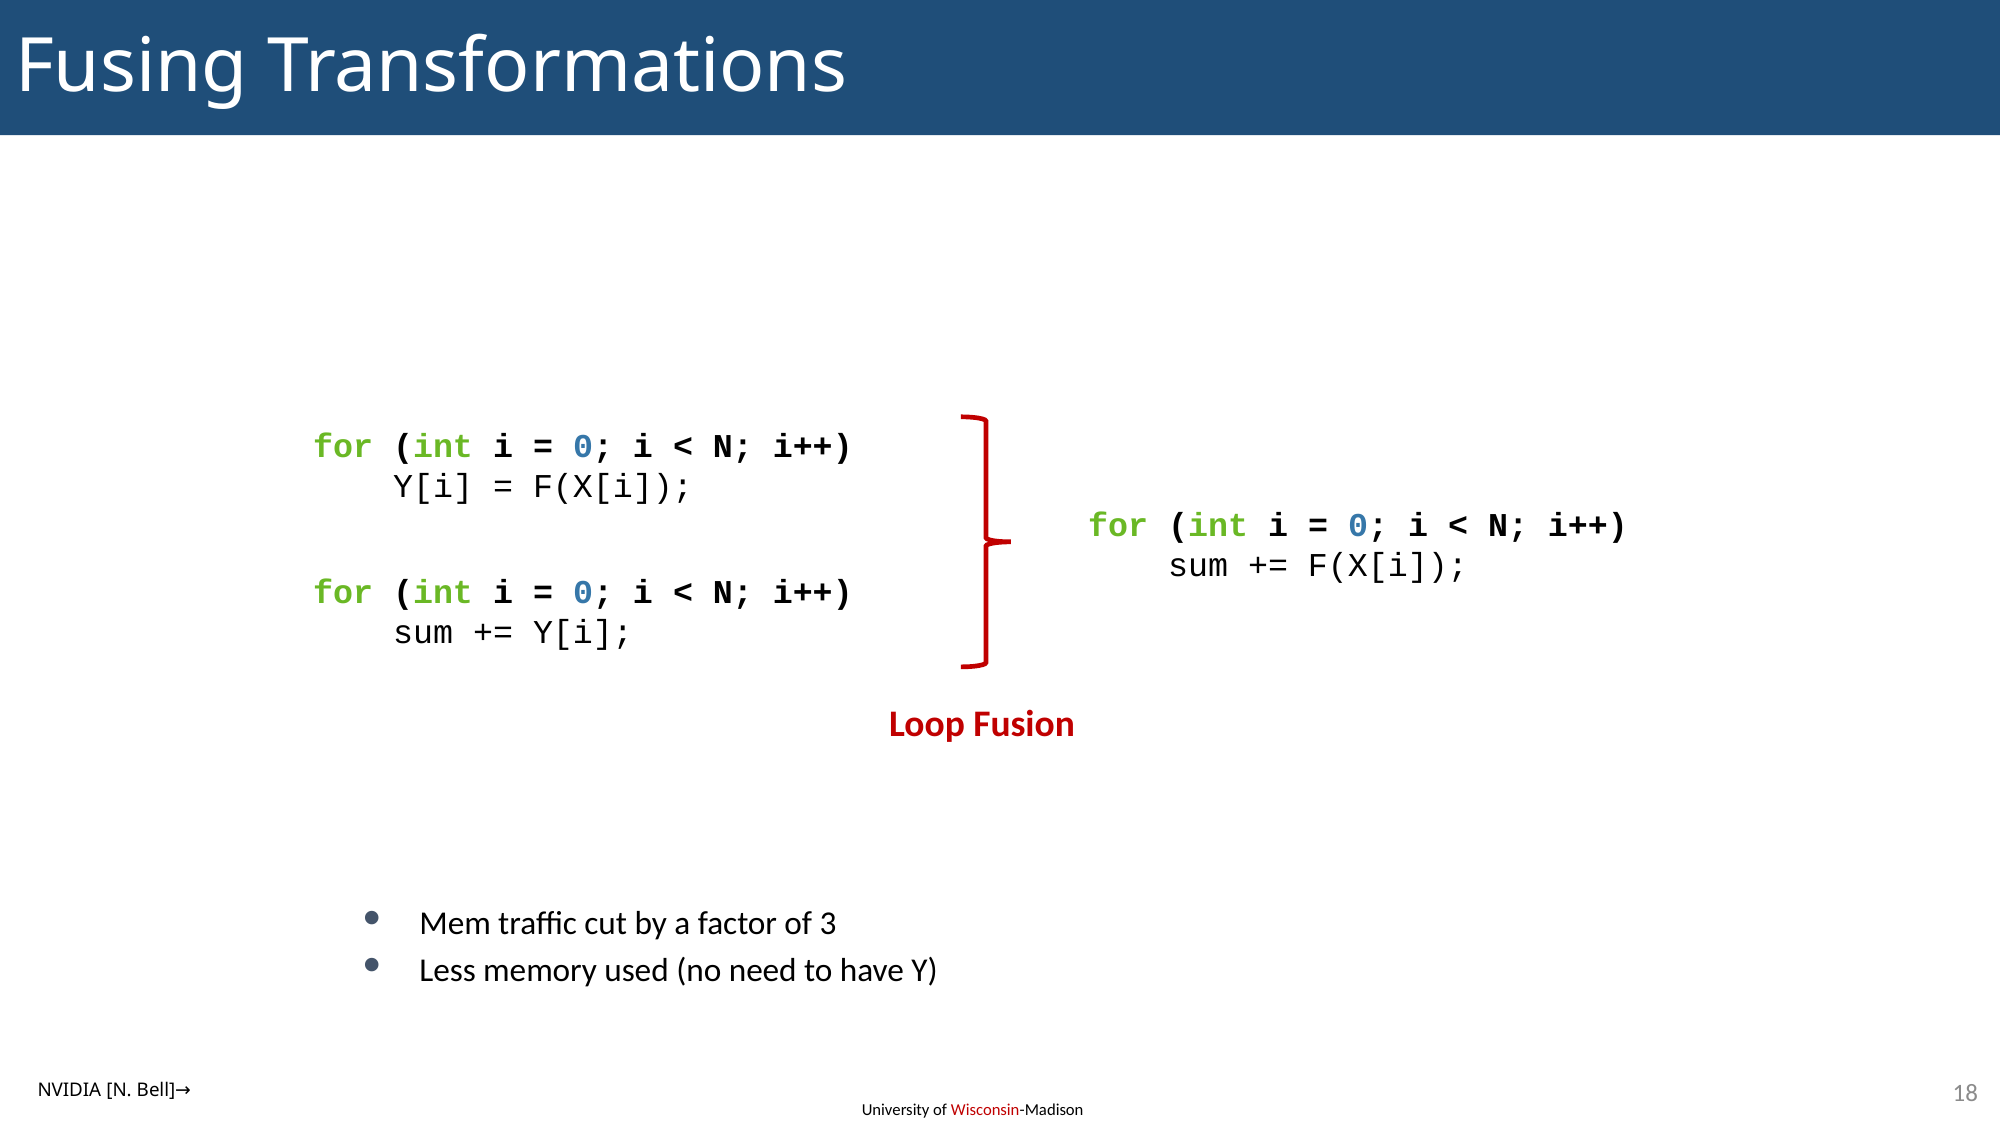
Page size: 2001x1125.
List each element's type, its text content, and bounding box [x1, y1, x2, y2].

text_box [298, 416, 1824, 753]
title Fusing Transformations [0, 0, 2000, 136]
slide_number 18 [1879, 1069, 1994, 1114]
text_box NVIDIA [N. Bell]→ [22, 1069, 206, 1108]
text_box Mem traffic cut by a factor of 3 Less memory used (no need to have Y) [348, 893, 1774, 1029]
